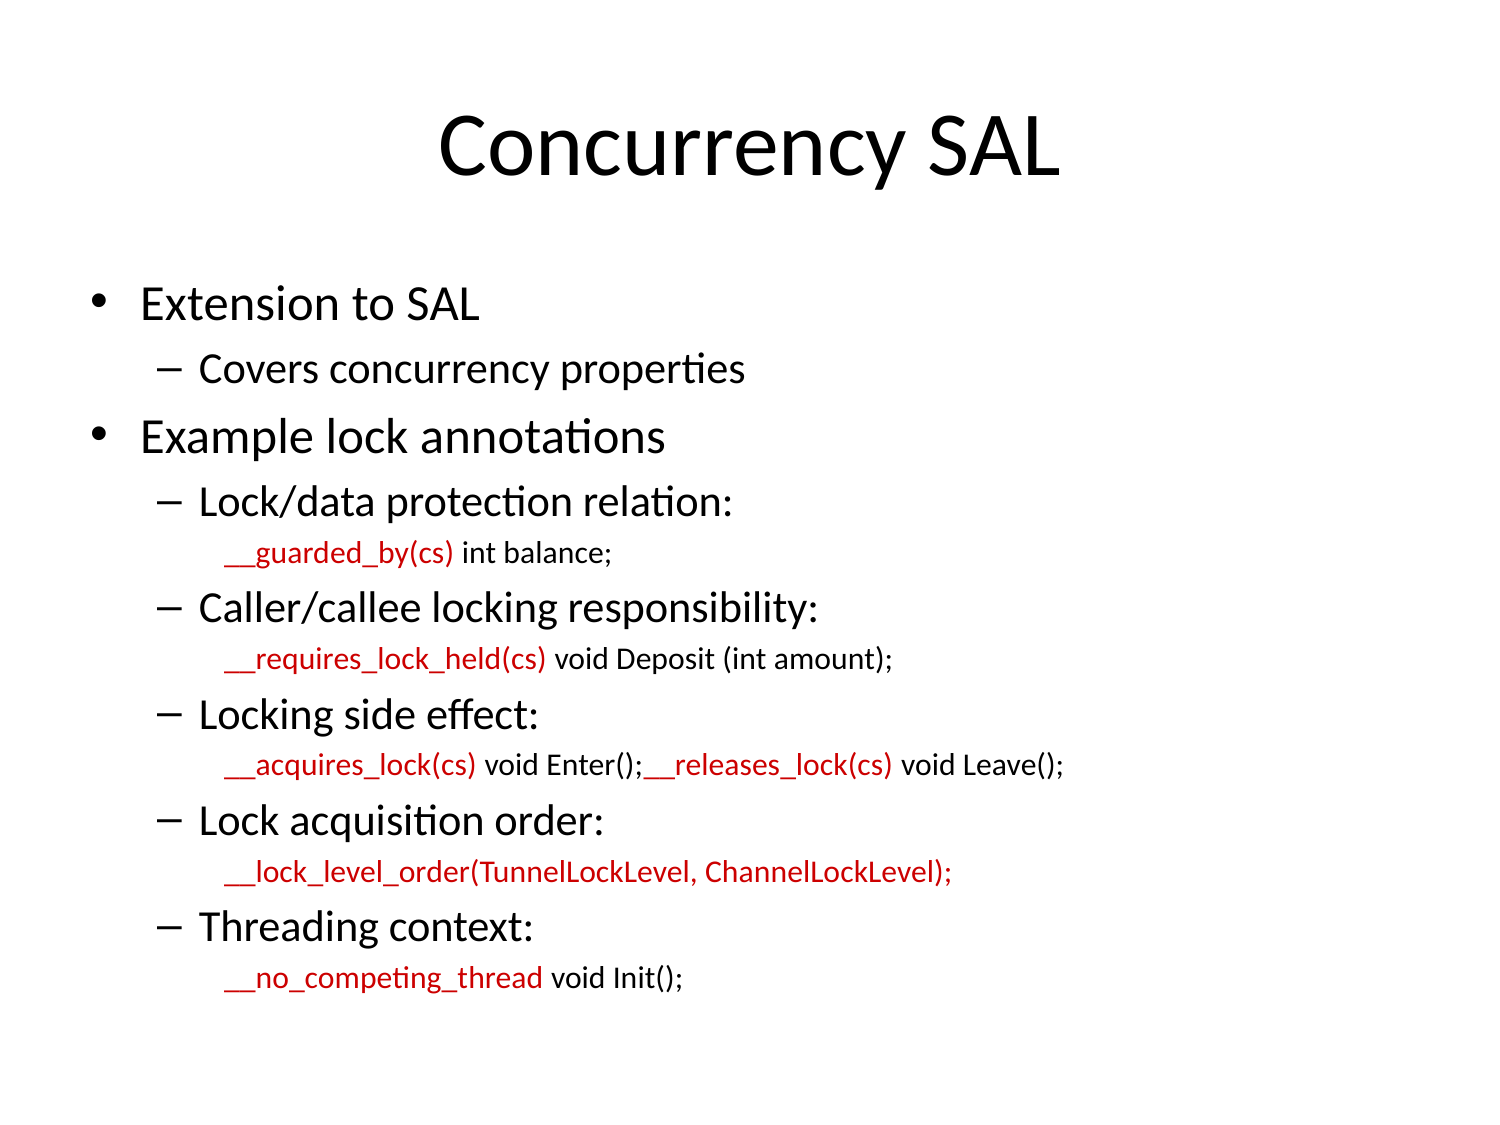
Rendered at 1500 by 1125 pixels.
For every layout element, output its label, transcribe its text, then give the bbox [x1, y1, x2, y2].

list Extension to SAL Covers concurrency properties Example lock annotations Lock/data protection relation: __guarded_by(cs) int balance; Caller/callee locking responsibility: __requires_lock_held(cs) void Deposit (int amount); Locking side effect: __acquires_lock(cs) void Enter();__releases_lock(cs) void Leave(); Lock acquisition order: __lock_level_order(TunnelLockLevel, ChannelLockLevel); Threading context: __no_competing_thread void Init(); [75, 262, 1425, 1005]
title Concurrency SAL [75, 45, 1425, 233]
